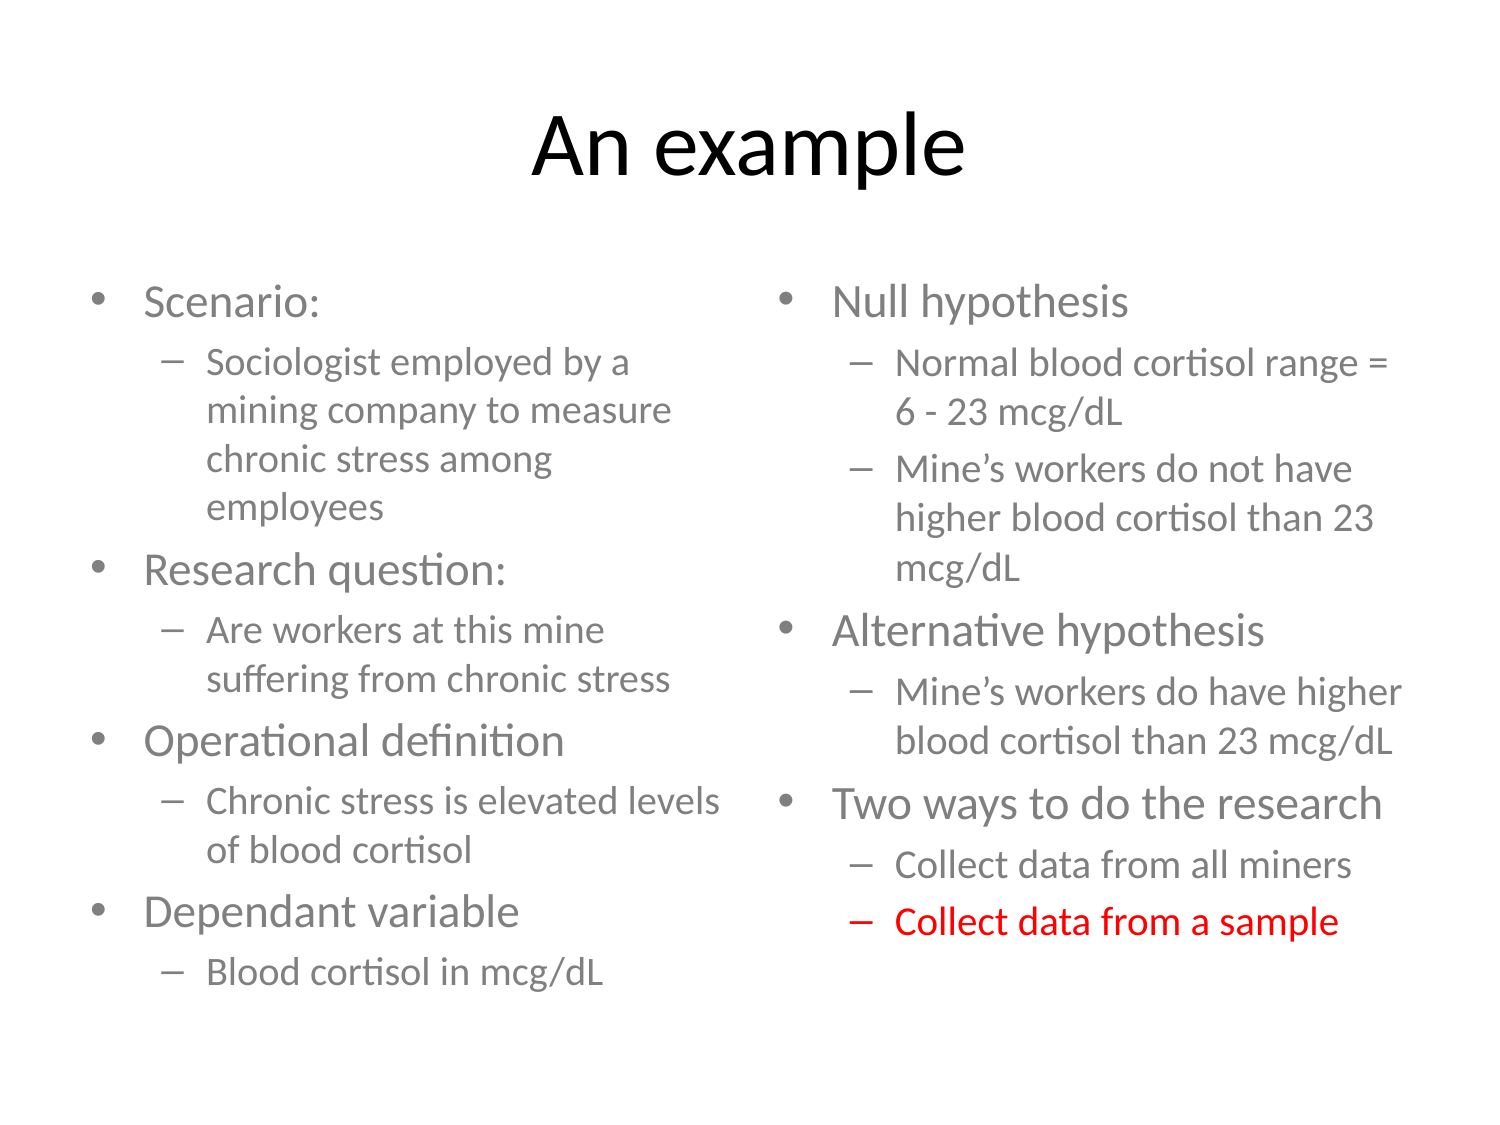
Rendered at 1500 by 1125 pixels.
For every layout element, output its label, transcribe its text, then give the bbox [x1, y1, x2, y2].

list Scenario: Sociologist employed by a mining company to measure chronic stress among employees Research question: Are workers at this mine suffering from chronic stress Operational definition Chronic stress is elevated levels of blood cortisol Dependant variable Blood cortisol in mcg/dL [75, 262, 738, 1005]
title An example [75, 45, 1425, 233]
list Null hypothesis Normal blood cortisol range = 6 - 23 mcg/dL Mine’s workers do not have higher blood cortisol than 23 mcg/dL Alternative hypothesis Mine’s workers do have higher blood cortisol than 23 mcg/dL Two ways to do the research Collect data from all miners Collect data from a sample [762, 262, 1425, 1005]
